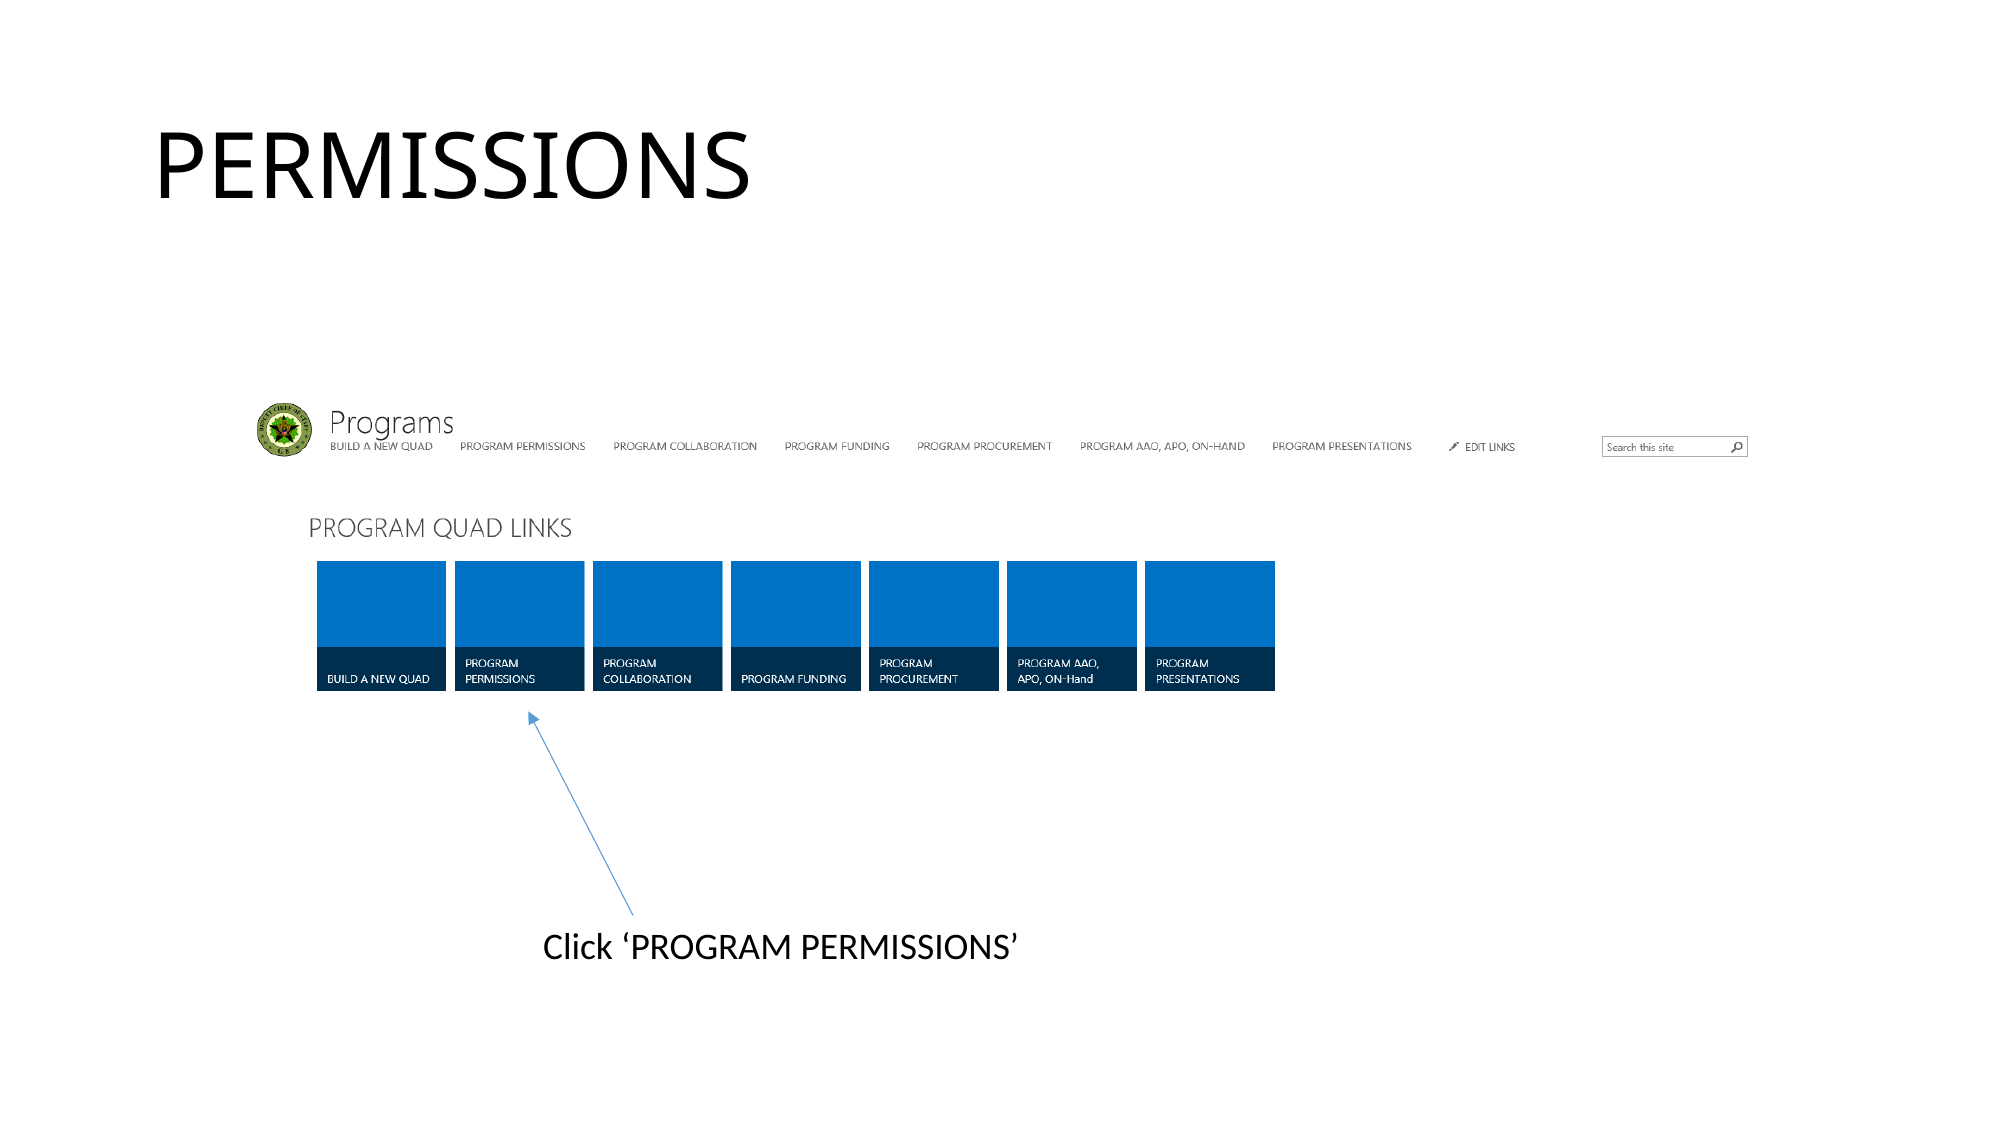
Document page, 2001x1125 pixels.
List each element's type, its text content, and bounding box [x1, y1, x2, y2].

text_box Click ‘PROGRAM PERMISSIONS’ [528, 922, 1389, 975]
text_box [528, 711, 633, 916]
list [213, 391, 1787, 922]
title PERMISSIONS [137, 59, 1863, 278]
